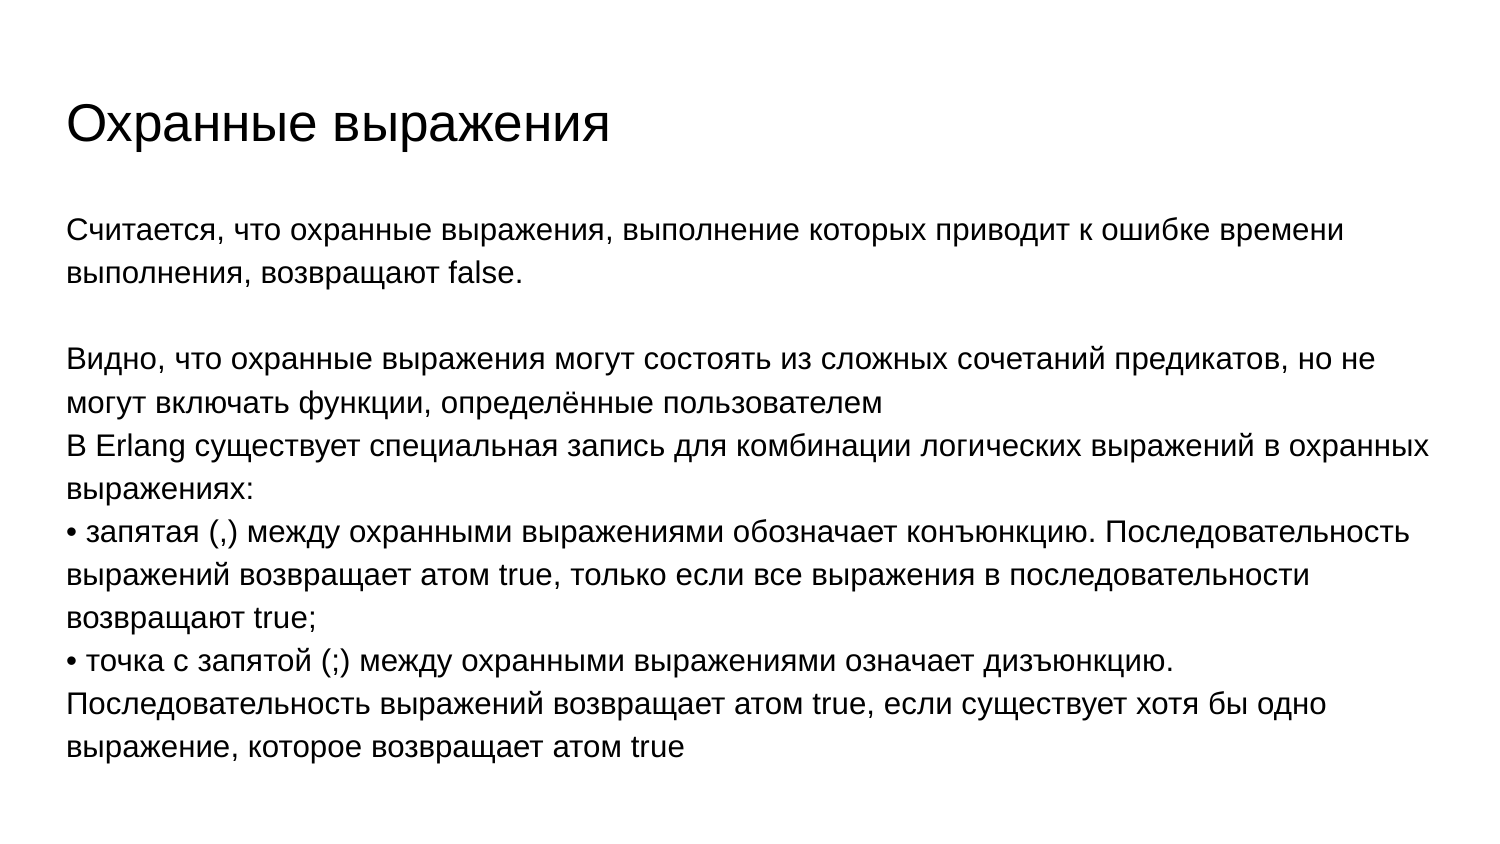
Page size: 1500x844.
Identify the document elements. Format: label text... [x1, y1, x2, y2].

list Считается, что охранные выражения, выполнение которых приводит к ошибке времени выполнения, возвращают false. Видно, что охранные выражения могут состоять из сложных сочетаний предикатов, но не могут включать функции, определённые пользователем В Erlang существует специальная запись для комбинации логических выражений в охранных выражениях: • запятая (,) между охранными выражениями обозначает конъюнкцию. Последовательность выражений возвращает атом true, только если все выражения в последовательности возвращают true; • точка с запятой (;) между охранными выражениями означает дизъюнкцию. Последовательность выражений возвращает атом true, если существует хотя бы одно выражение, которое возвращает атом true [51, 189, 1449, 750]
title Охранные выражения [51, 72, 1449, 167]
